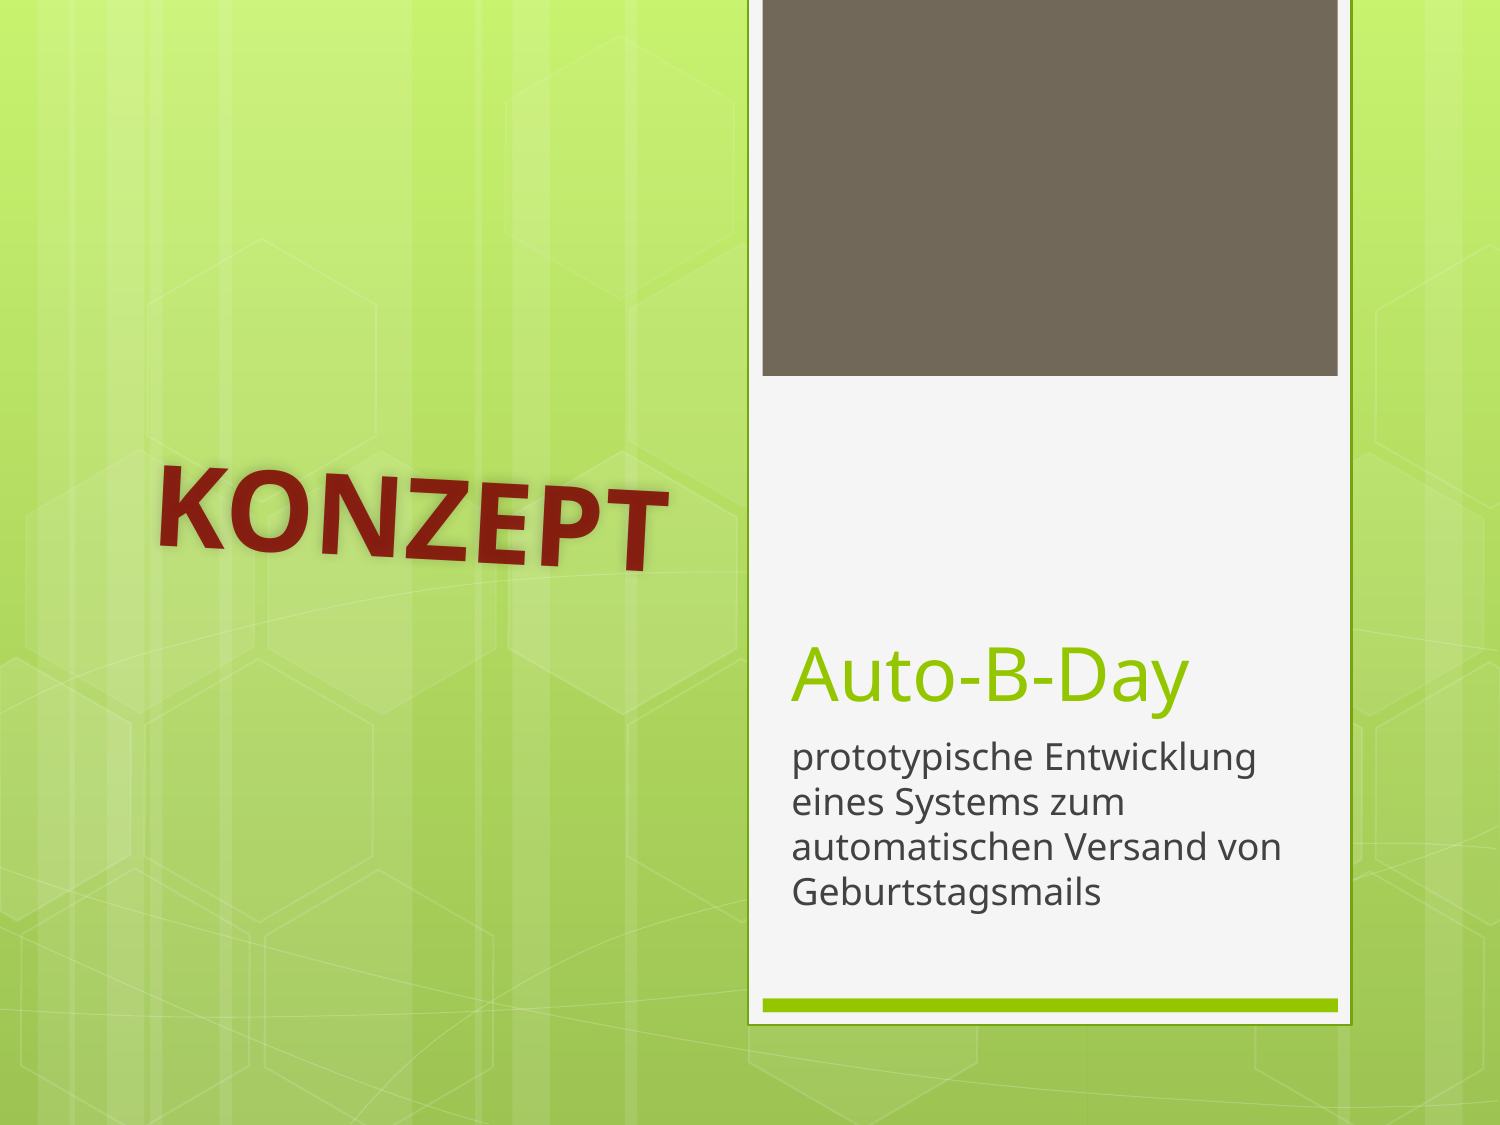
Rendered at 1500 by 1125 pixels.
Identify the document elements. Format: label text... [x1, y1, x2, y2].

text_box Konzept [132, 423, 691, 606]
subtitle prototypische Entwicklung eines Systems zum automatischen Versand von Geburtstagsmails [776, 725, 1320, 933]
title Auto-B-Day [776, 444, 1320, 724]
